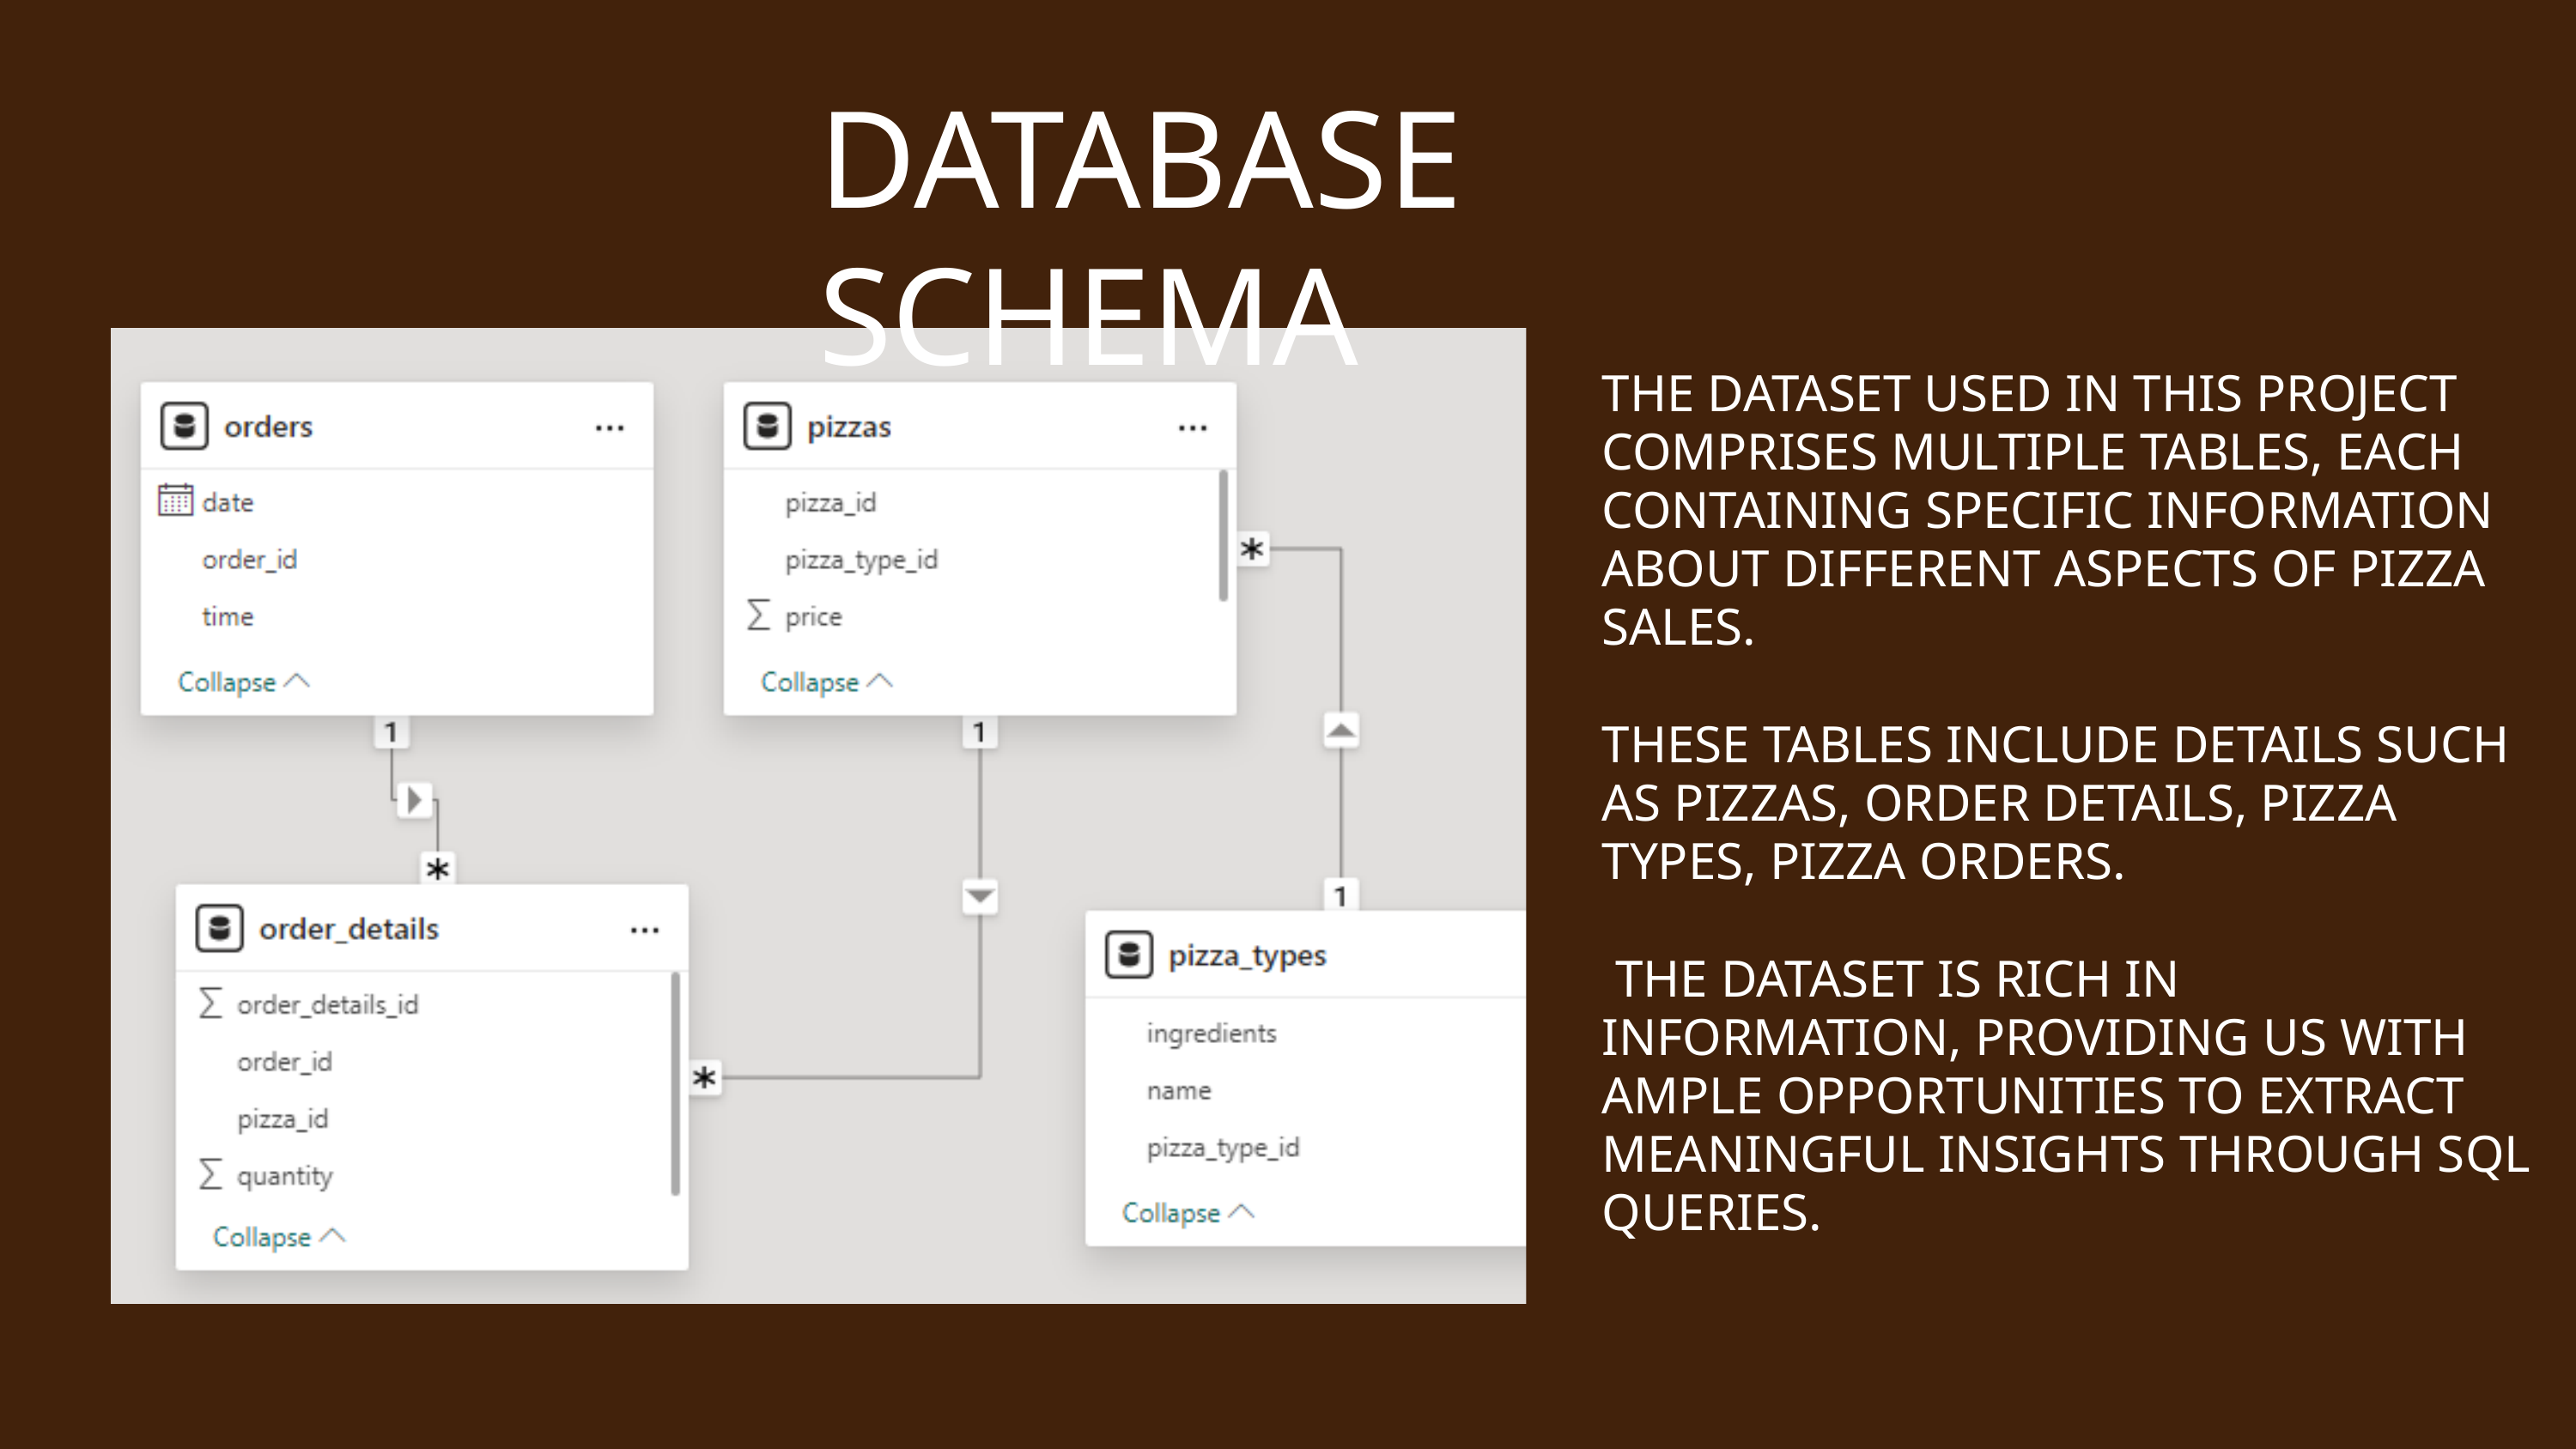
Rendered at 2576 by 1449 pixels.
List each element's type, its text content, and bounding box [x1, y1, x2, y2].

text_box THE DATASET USED IN THIS PROJECT COMPRISES MULTIPLE TABLES, EACH CONTAINING SPECIFIC INFORMATION ABOUT DIFFERENT ASPECTS OF PIZZA SALES. THESE TABLES INCLUDE DETAILS SUCH AS PIZZAS, ORDER DETAILS, PIZZA TYPES, PIZZA ORDERS. THE DATASET IS RICH IN INFORMATION, PROVIDING US WITH AMPLE OPPORTUNITIES TO EXTRACT MEANINGFUL INSIGHTS THROUGH SQL QUERIES. [1601, 362, 2541, 1285]
text_box DATABASE SCHEMA [818, 78, 1780, 392]
text_box [111, 328, 1527, 1304]
